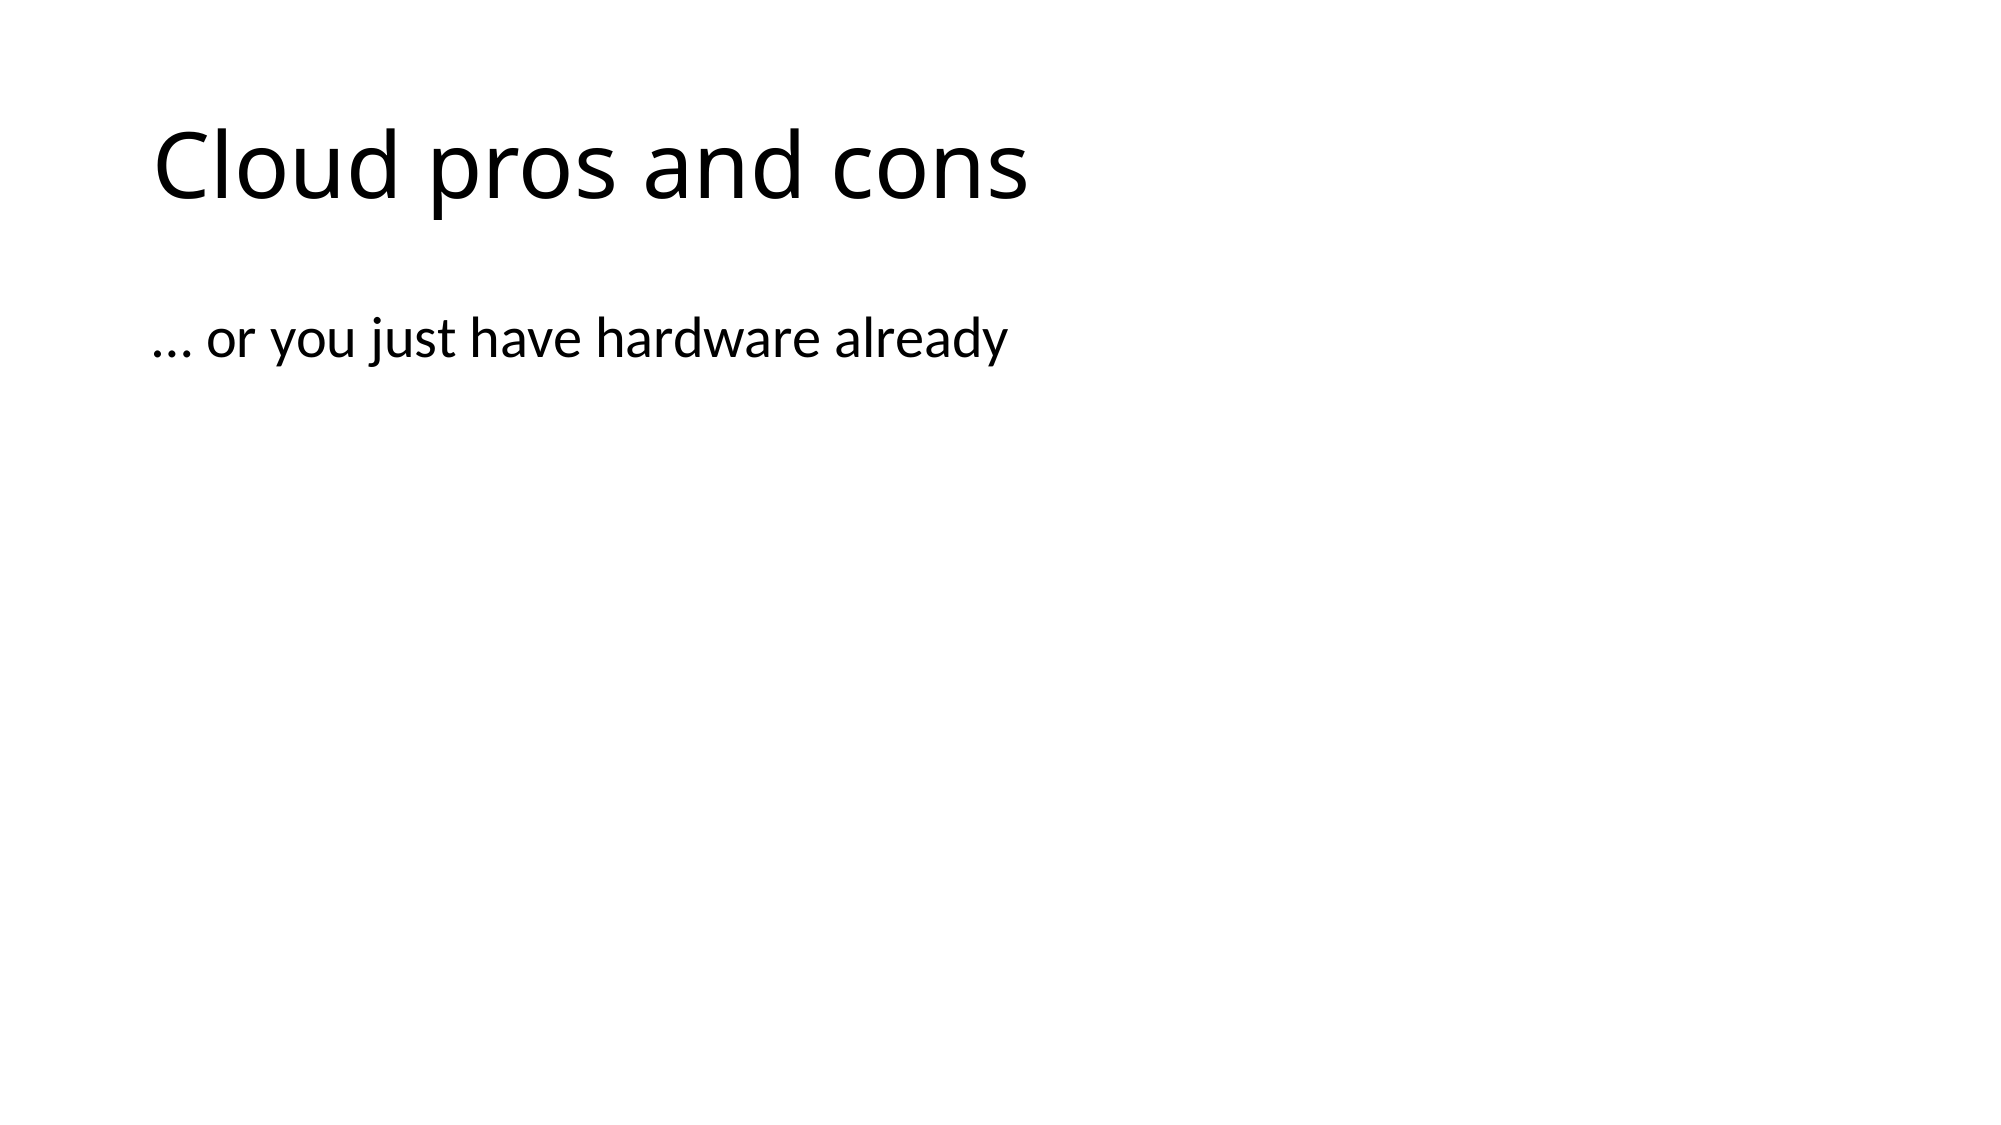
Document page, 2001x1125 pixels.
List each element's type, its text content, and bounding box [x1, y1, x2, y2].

title Cloud pros and cons [137, 59, 1863, 278]
list … or you just have hardware already [137, 299, 1863, 1014]
